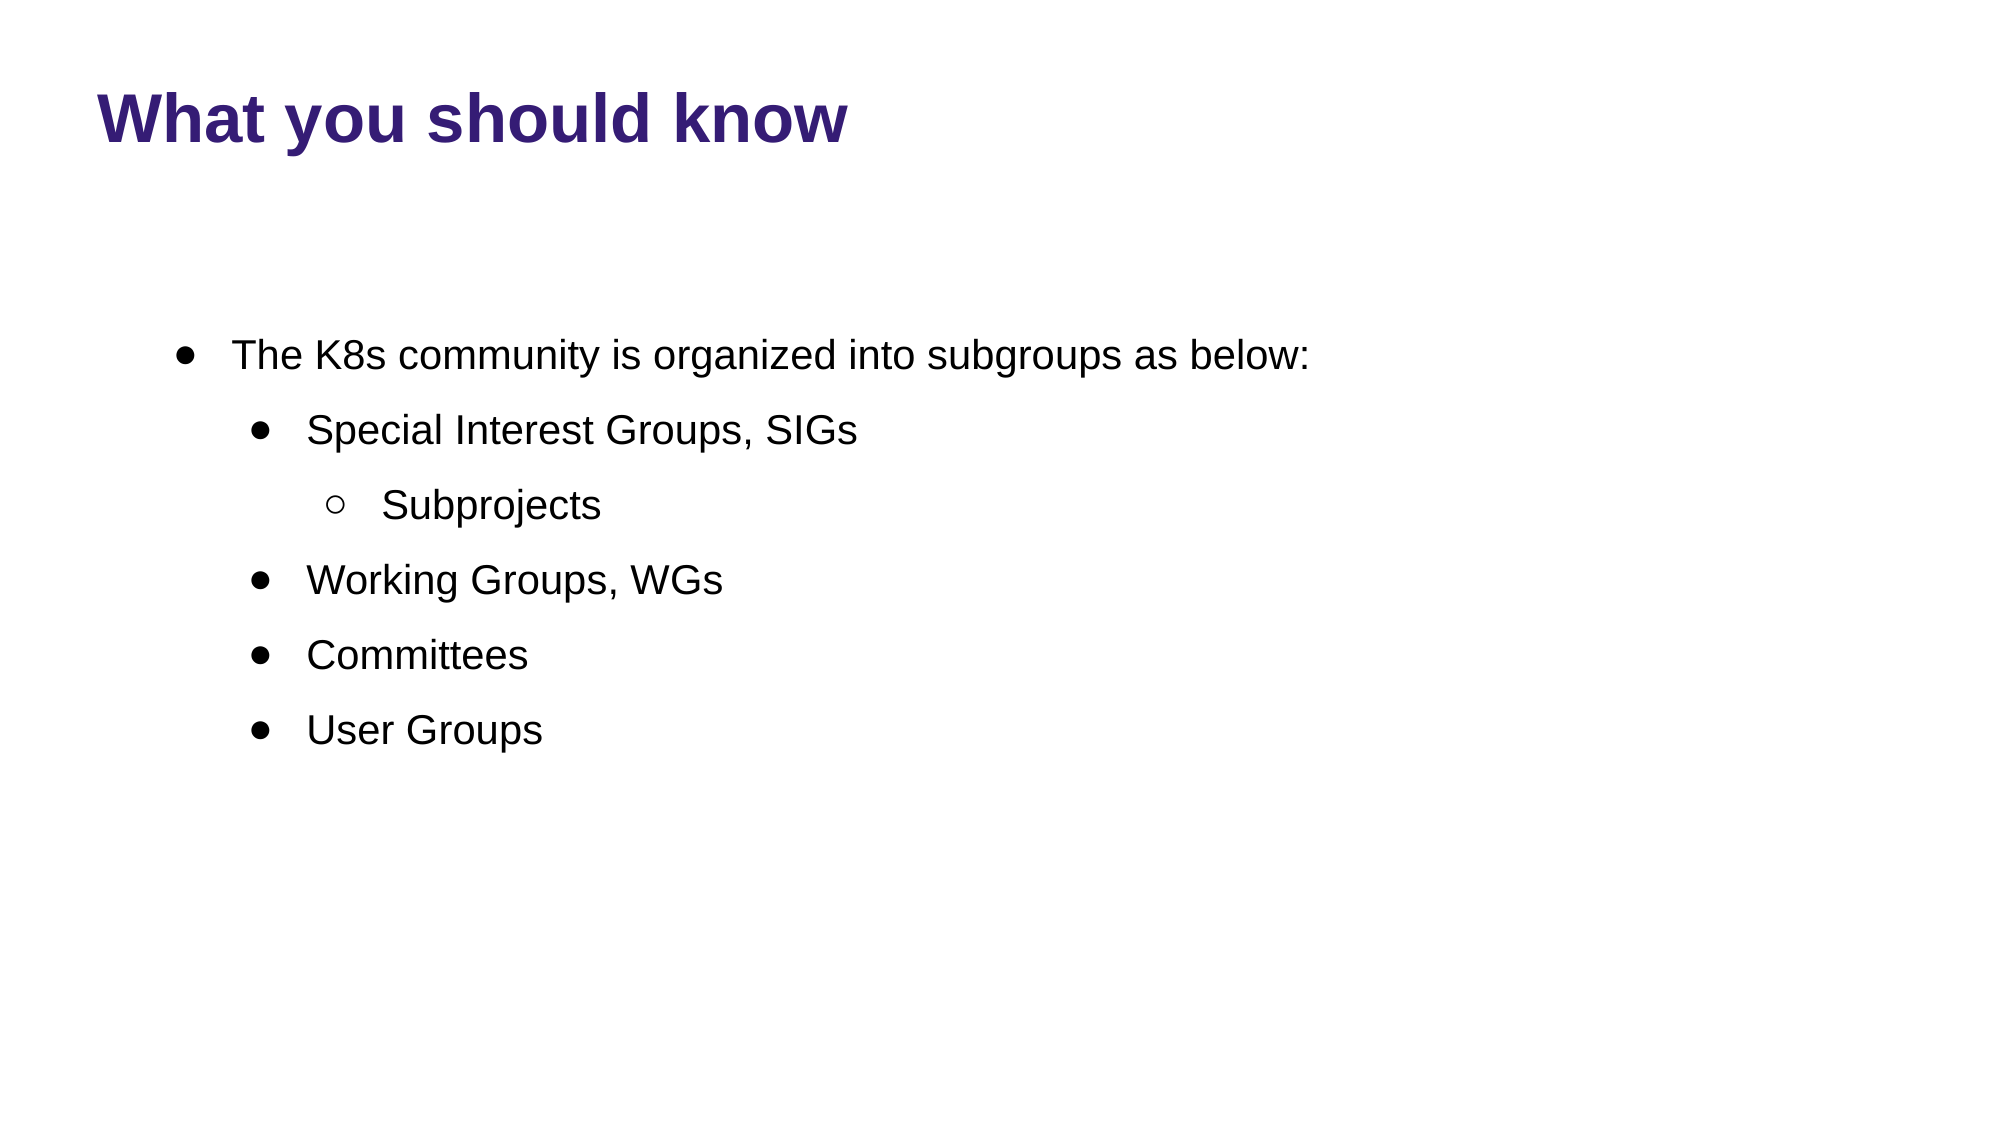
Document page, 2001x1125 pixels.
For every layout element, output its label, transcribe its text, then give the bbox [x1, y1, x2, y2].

text_box [339, 683, 1714, 884]
text_box [555, 473, 1445, 580]
title What you should know [82, 75, 1905, 165]
text_box The K8s community is organized into subgroups as below: Special Interest Groups, SIGs Subprojects Working Groups, WGs Committees User Groups [141, 287, 1912, 999]
